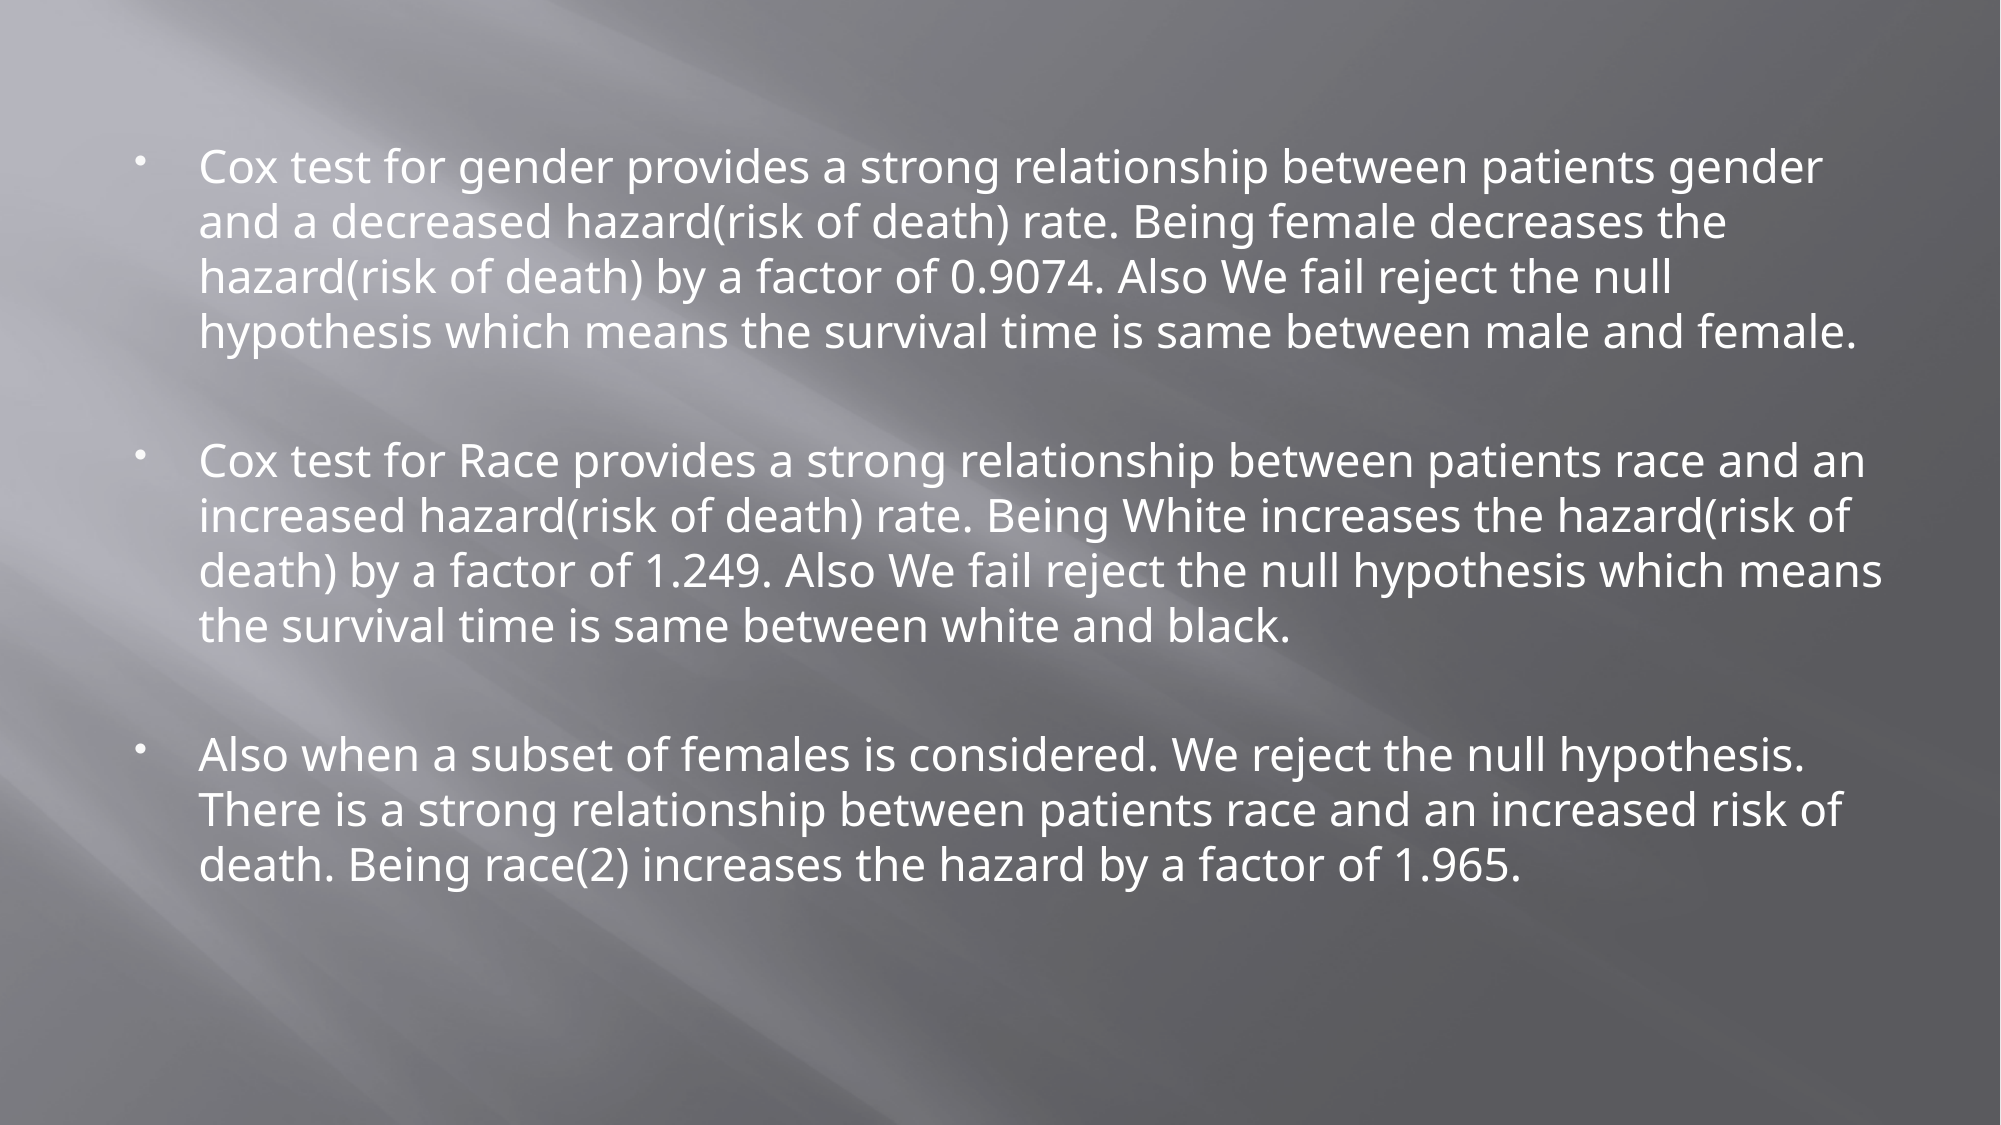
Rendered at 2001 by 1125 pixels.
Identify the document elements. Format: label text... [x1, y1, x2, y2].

list Cox test for gender provides a strong relationship between patients gender and a decreased hazard(risk of death) rate. Being female decreases the hazard(risk of death) by a factor of 0.9074. Also We fail reject the null hypothesis which means the survival time is same between male and female. Cox test for Race provides a strong relationship between patients race and an increased hazard(risk of death) rate. Being White increases the hazard(risk of death) by a factor of 1.249. Also We fail reject the null hypothesis which means the survival time is same between white and black. Also when a subset of females is considered. We reject the null hypothesis. There is a strong relationship between patients race and an increased risk of death. Being race(2) increases the hazard by a factor of 1.965. [99, 129, 1900, 986]
